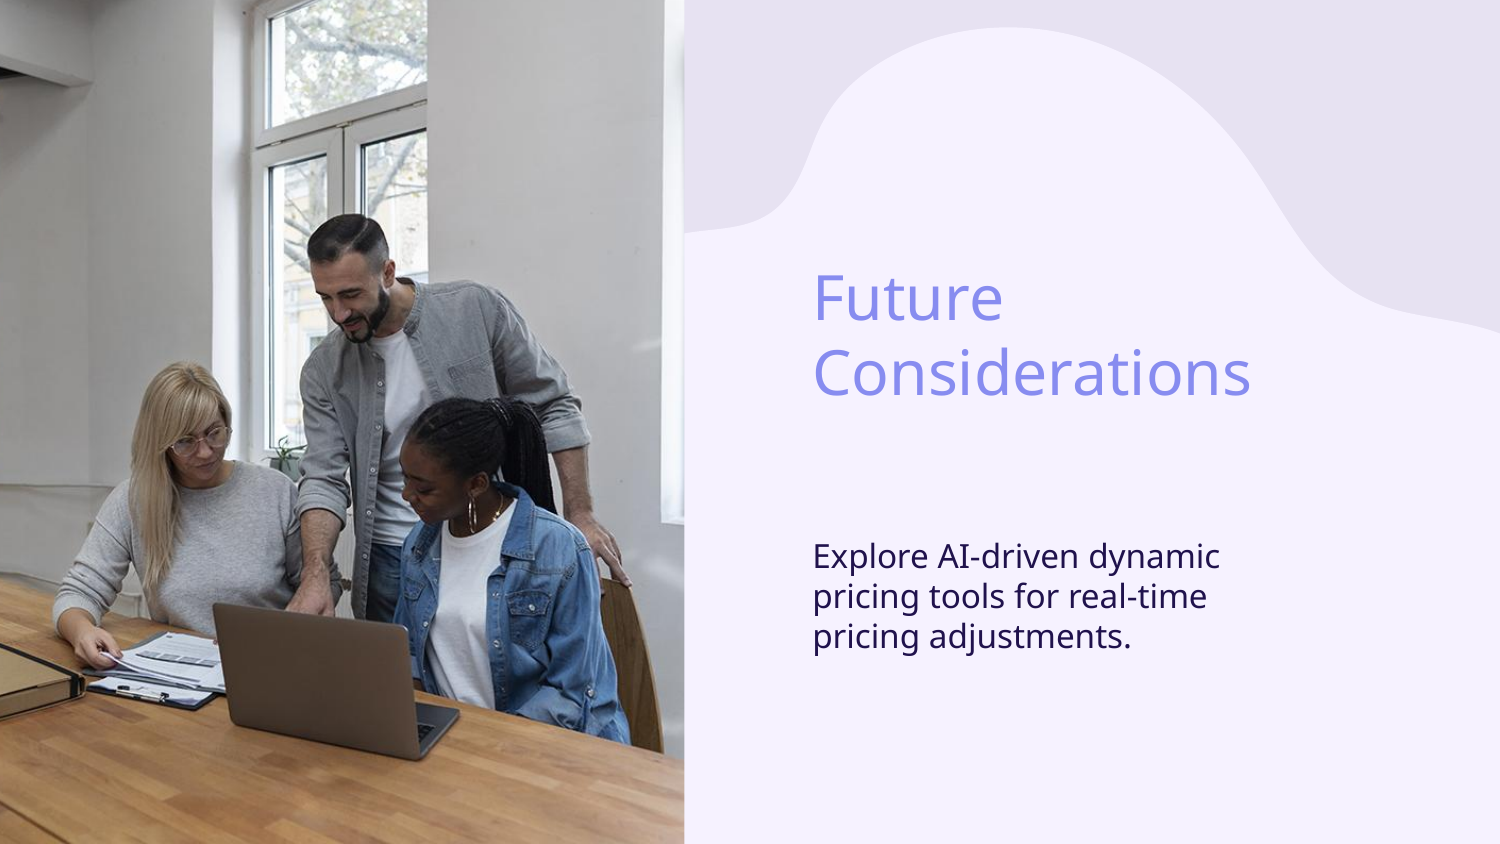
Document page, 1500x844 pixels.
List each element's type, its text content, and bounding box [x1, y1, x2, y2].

subtitle Explore AI-driven dynamic pricing tools for real-time pricing adjustments. [797, 529, 1291, 662]
picture [0, 0, 685, 844]
title Future Considerations [797, 182, 1291, 484]
